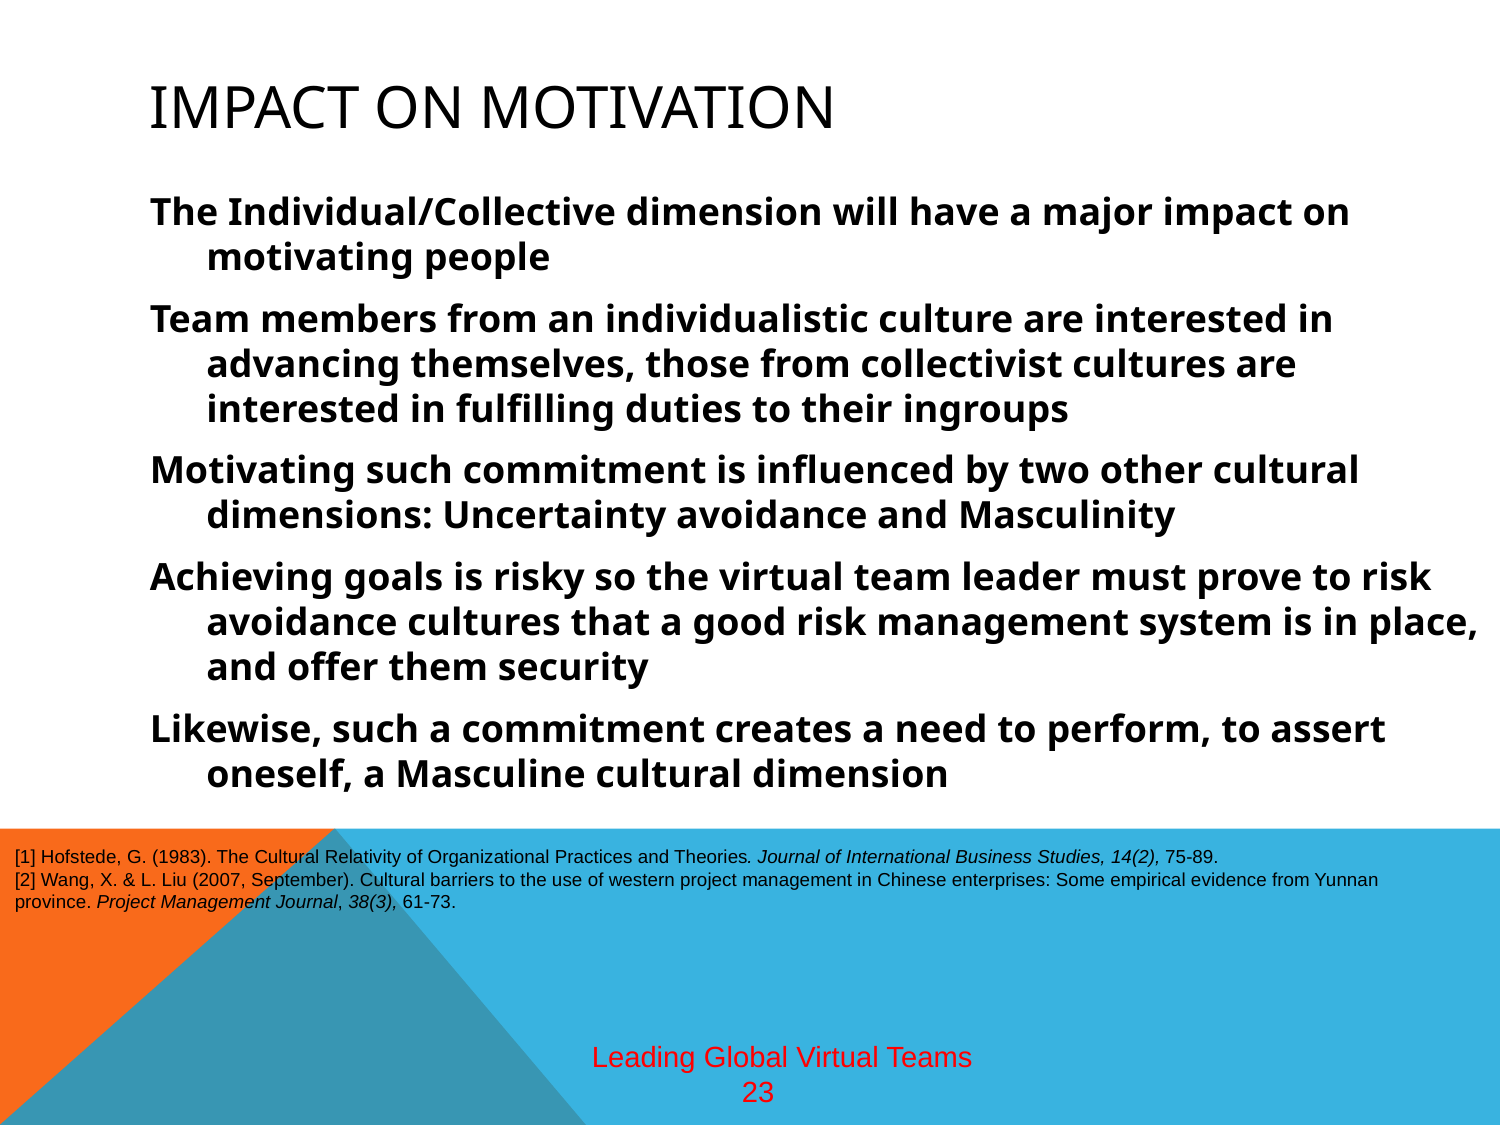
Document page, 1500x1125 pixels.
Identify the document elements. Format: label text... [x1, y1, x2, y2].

list The Individual/Collective dimension will have a major impact on motivating people Team members from an individualistic culture are interested in advancing themselves, those from collectivist cultures are interested in fulfilling duties to their ingroups Motivating such commitment is influenced by two other cultural dimensions: Uncertainty avoidance and Masculinity Achieving goals is risky so the virtual team leader must prove to risk avoidance cultures that a good risk management system is in place, and offer them security Likewise, such a commitment creates a need to perform, to assert oneself, a Masculine cultural dimension [134, 180, 1500, 825]
text_box [1] Hofstede, G. (1983). The Cultural Relativity of Organizational Practices and Theories. Journal of International Business Studies, 14(2), 75-89. [2] Wang, X. & L. Liu (2007, September). Cultural barriers to the use of western project management in Chinese enterprises: Some empirical evidence from Yunnan province. Project Management Journal, 38(3), 61-73. [0, 837, 1425, 920]
title Impact on motivation [134, 59, 1369, 150]
